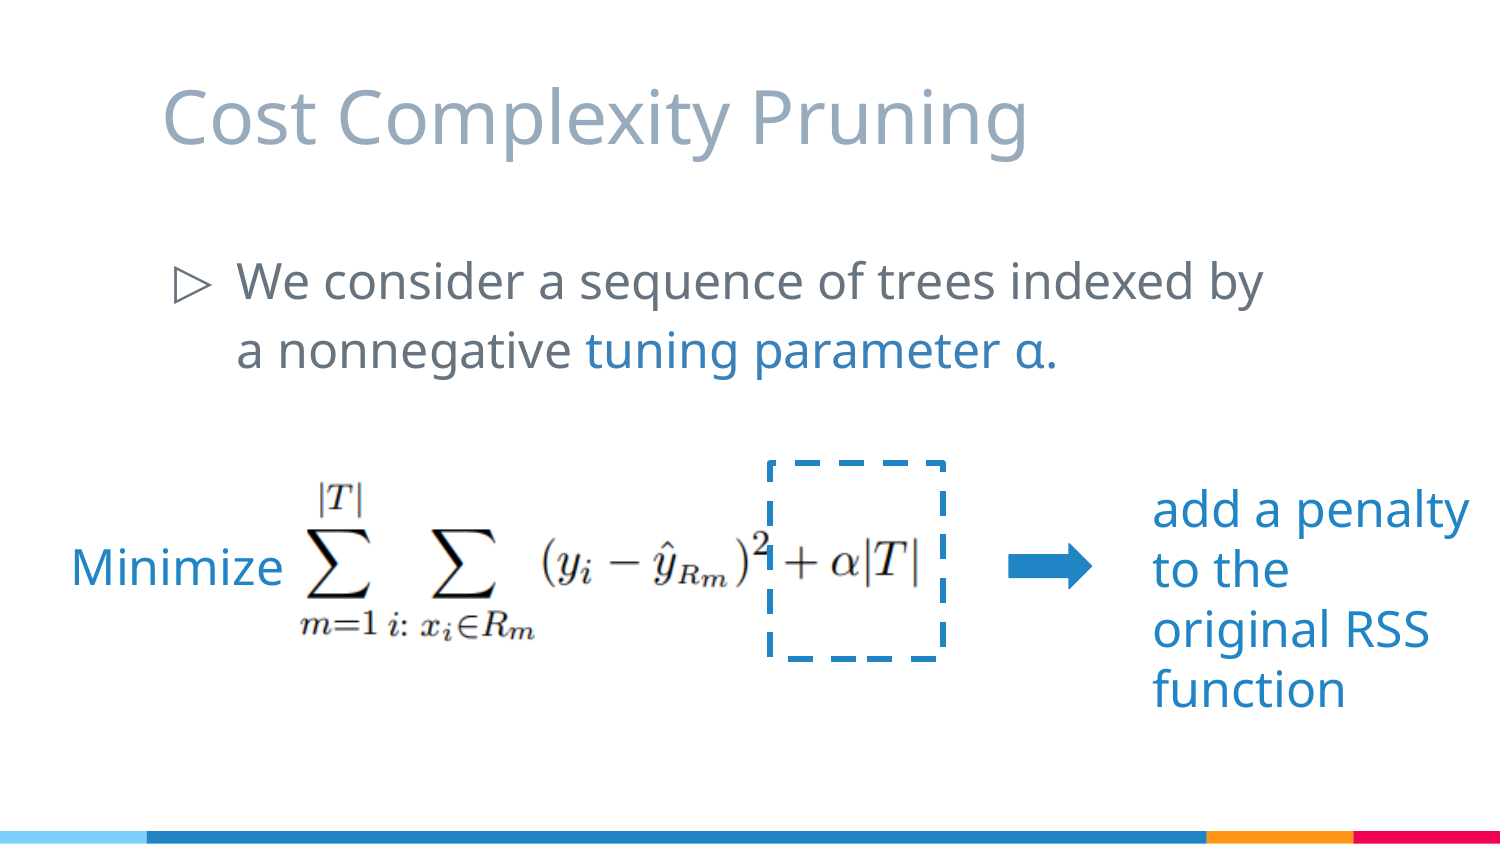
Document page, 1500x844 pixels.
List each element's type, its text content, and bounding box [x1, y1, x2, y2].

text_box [288, 452, 944, 660]
text_box Minimize [55, 520, 283, 612]
text_box [1009, 543, 1092, 589]
text_box add a penalty to the original RSS function [1137, 462, 1488, 670]
title Cost Complexity Pruning [146, 33, 1207, 175]
list We consider a sequence of trees indexed by a nonnegative tuning parameter α. [146, 225, 1293, 809]
